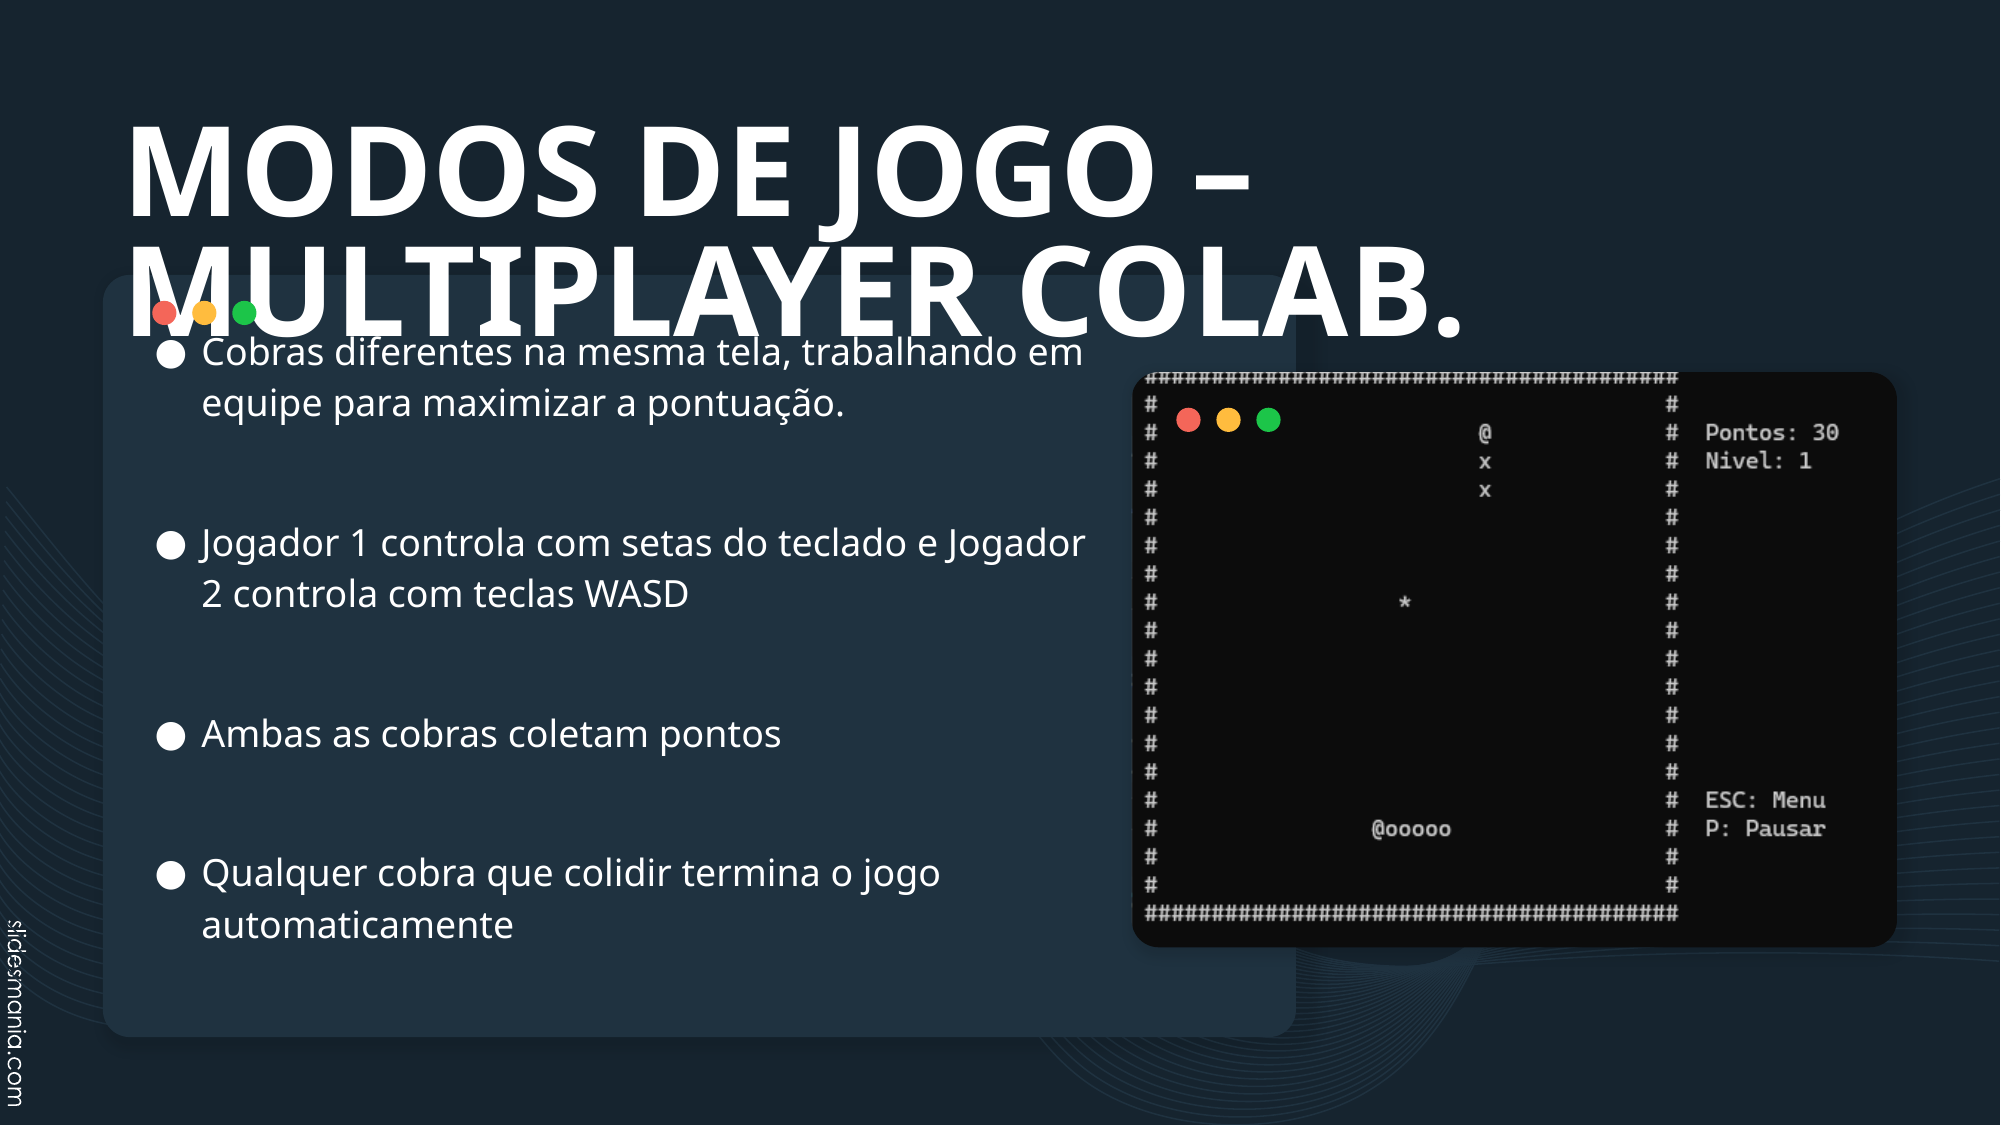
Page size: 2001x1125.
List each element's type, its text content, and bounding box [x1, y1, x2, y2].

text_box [1176, 407, 1281, 433]
title MODOS DE JOGO – MULTIPLAYER COLAB. [102, 100, 1897, 231]
text_box Cobras diferentes na mesma tela, trabalhando em equipe para maximizar a pontuação. Jogador 1 controla com setas do teclado e Jogador 2 controla com teclas WASD Ambas as cobras coletam pontos Qualquer cobra que colidir termina o jogo automaticamente [134, 300, 1110, 1025]
text_box [102, 274, 1296, 1038]
picture [1131, 371, 1898, 948]
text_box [152, 300, 257, 326]
